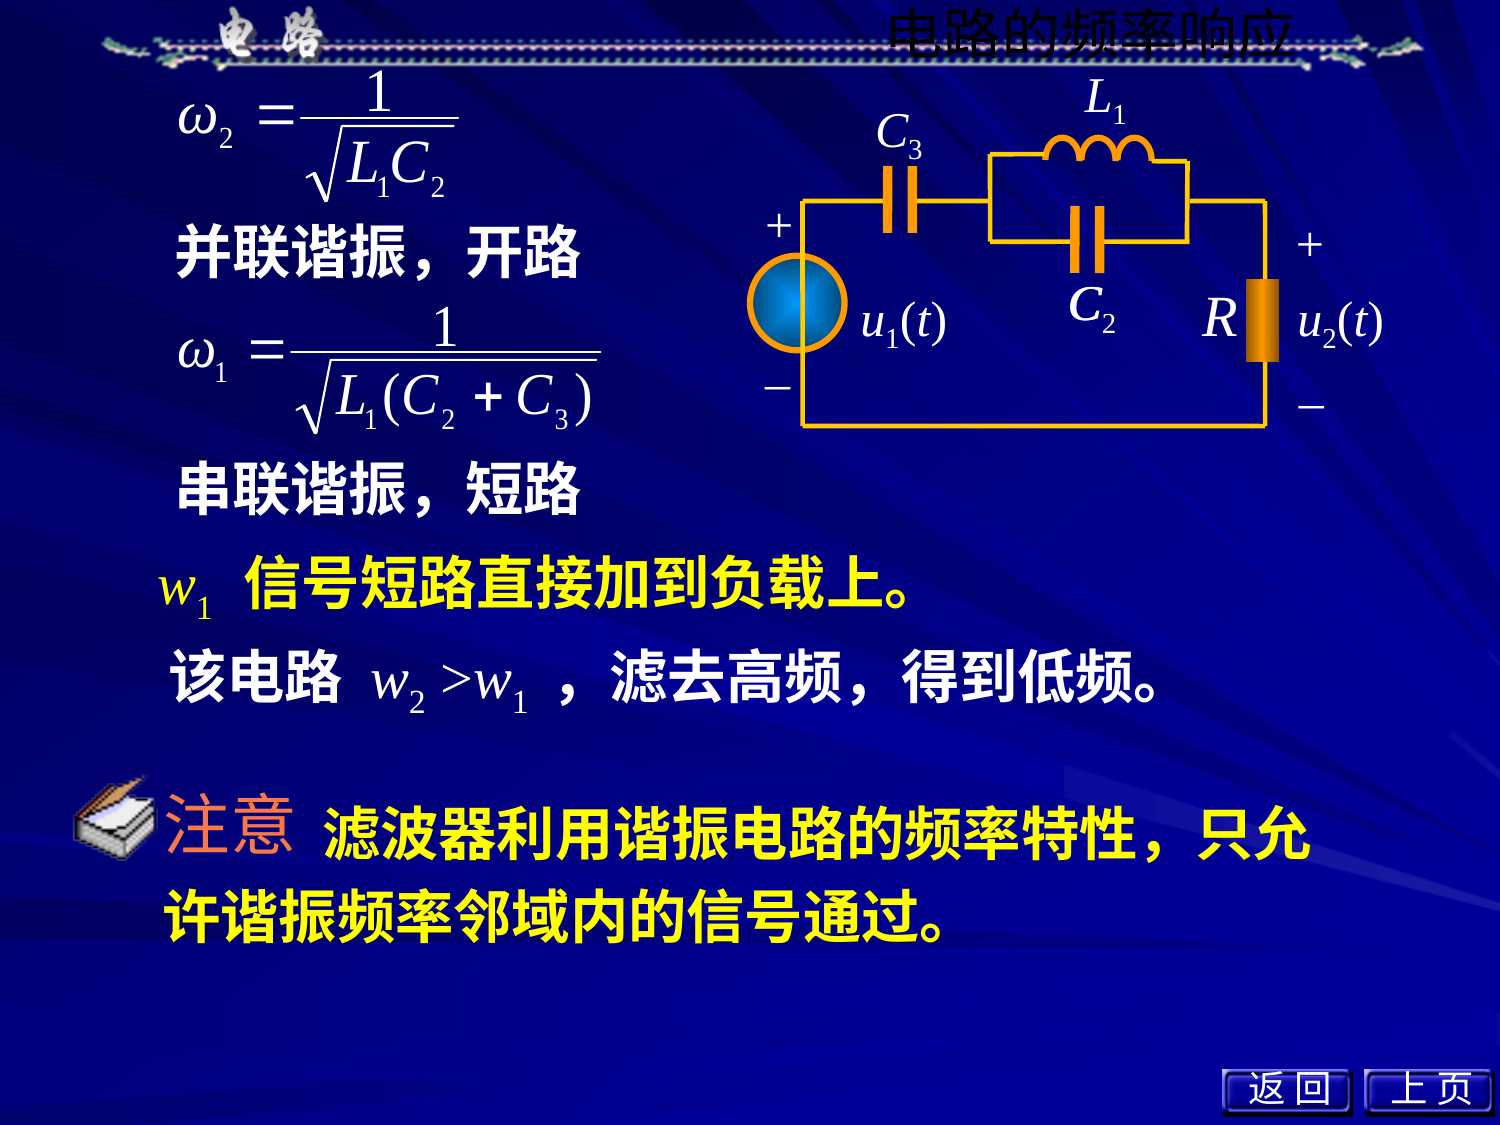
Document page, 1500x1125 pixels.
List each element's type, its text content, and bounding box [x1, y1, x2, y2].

text_box w1 信号短路直接加到负载上。 [142, 538, 958, 634]
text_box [749, 54, 1401, 427]
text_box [170, 290, 608, 442]
picture [0, 0, 1500, 1125]
text_box 该电路 w2 >w1 ，滤去高频，得到低频。 [153, 633, 1208, 728]
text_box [170, 54, 466, 211]
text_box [1364, 1057, 1495, 1118]
text_box 滤波器利用谐振电路的频率特性，只允许谐振频率邻域内的信号通过。 [147, 775, 1365, 958]
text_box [1222, 1057, 1353, 1118]
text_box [40, 751, 345, 892]
text_box 串联谐振，短路 [159, 444, 680, 529]
text_box 并联谐振，开路 [159, 208, 680, 293]
